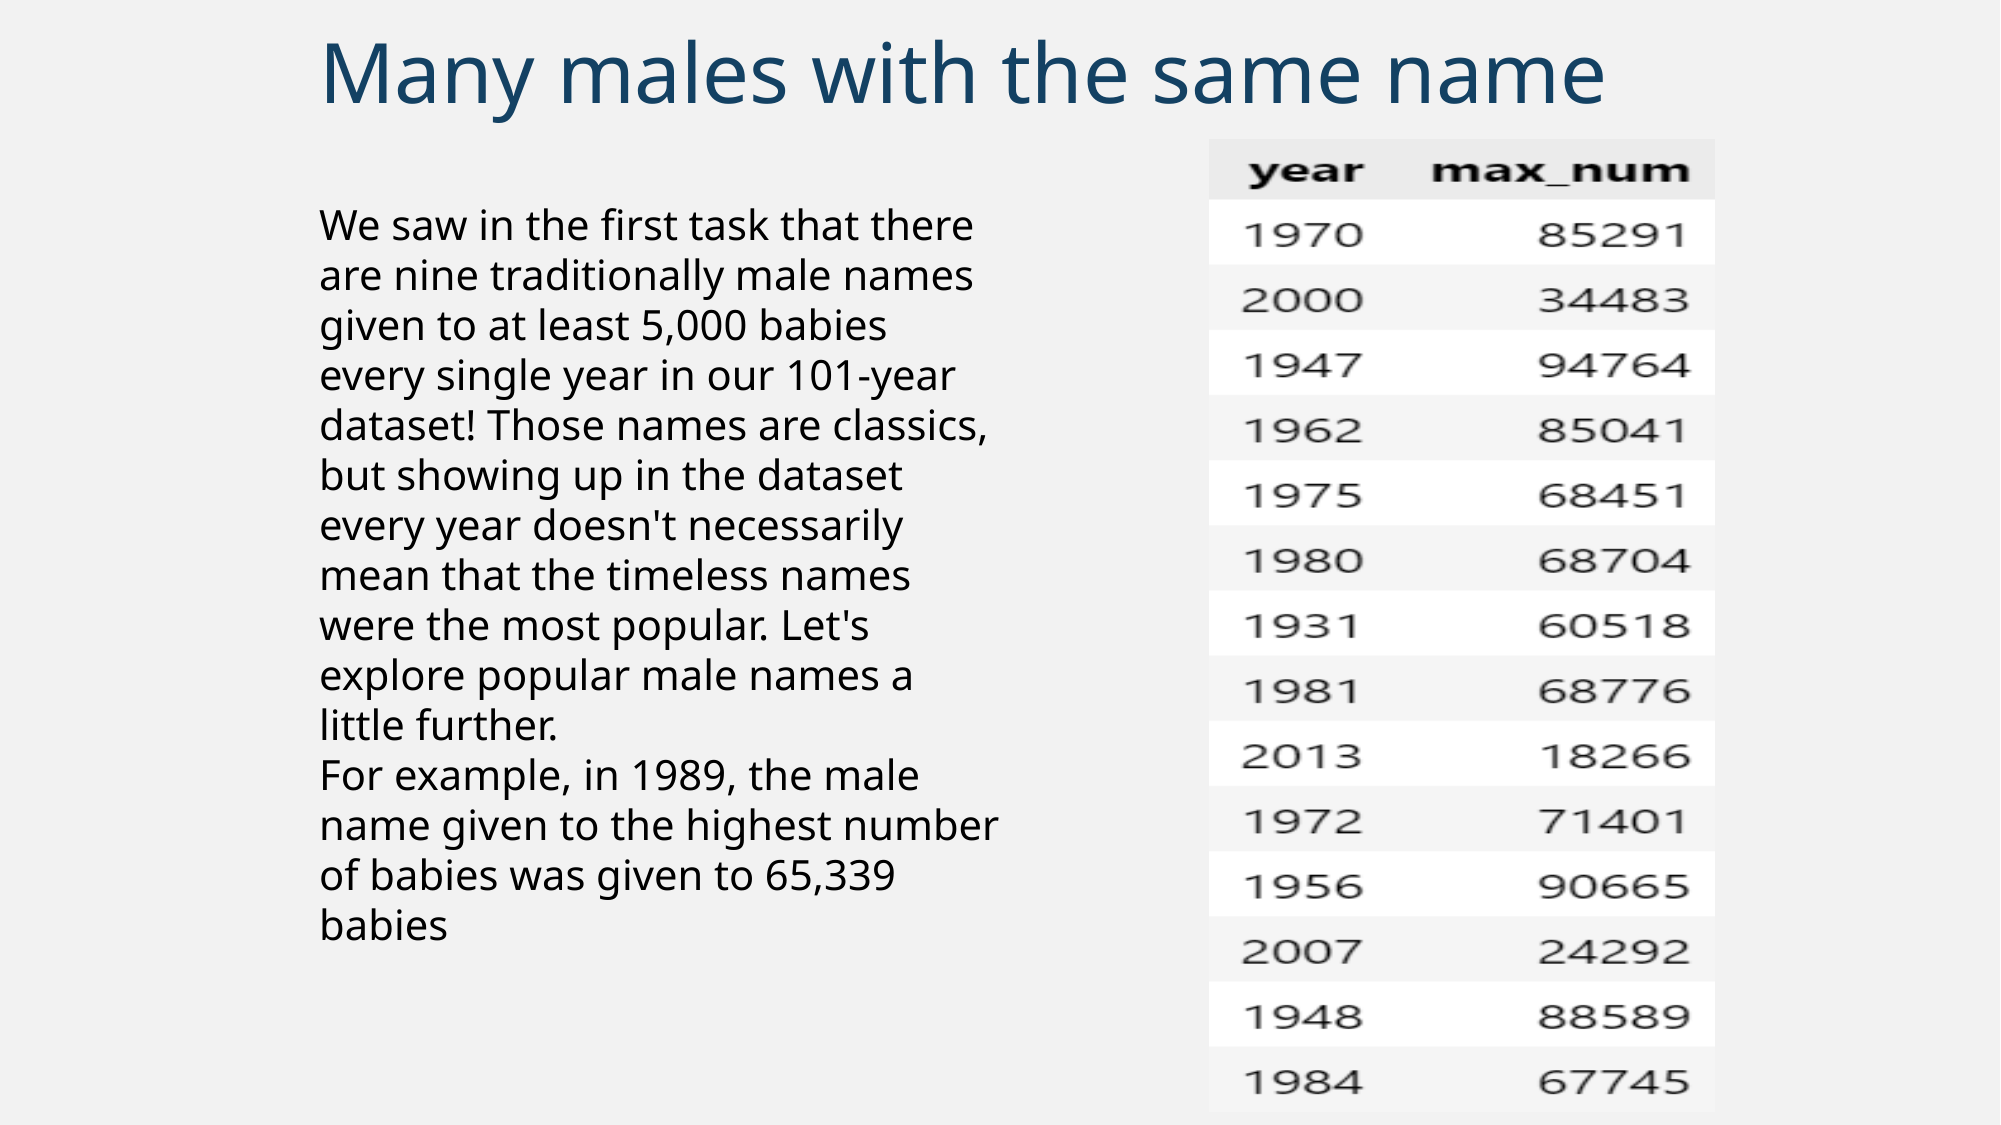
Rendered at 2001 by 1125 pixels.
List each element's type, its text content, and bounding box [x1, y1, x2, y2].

picture [1209, 139, 1715, 1112]
text_box We saw in the first task that there are nine traditionally male names given to at least 5,000 babies every single year in our 101-year dataset! Those names are classics, but showing up in the dataset every year doesn't necessarily mean that the timeless names were the most popular. Let's explore popular male names a little further. For example, in 1989, the male name given to the highest number of babies was given to 65,339 babies [304, 191, 1016, 1002]
text_box Many males with the same name [304, 13, 1771, 128]
